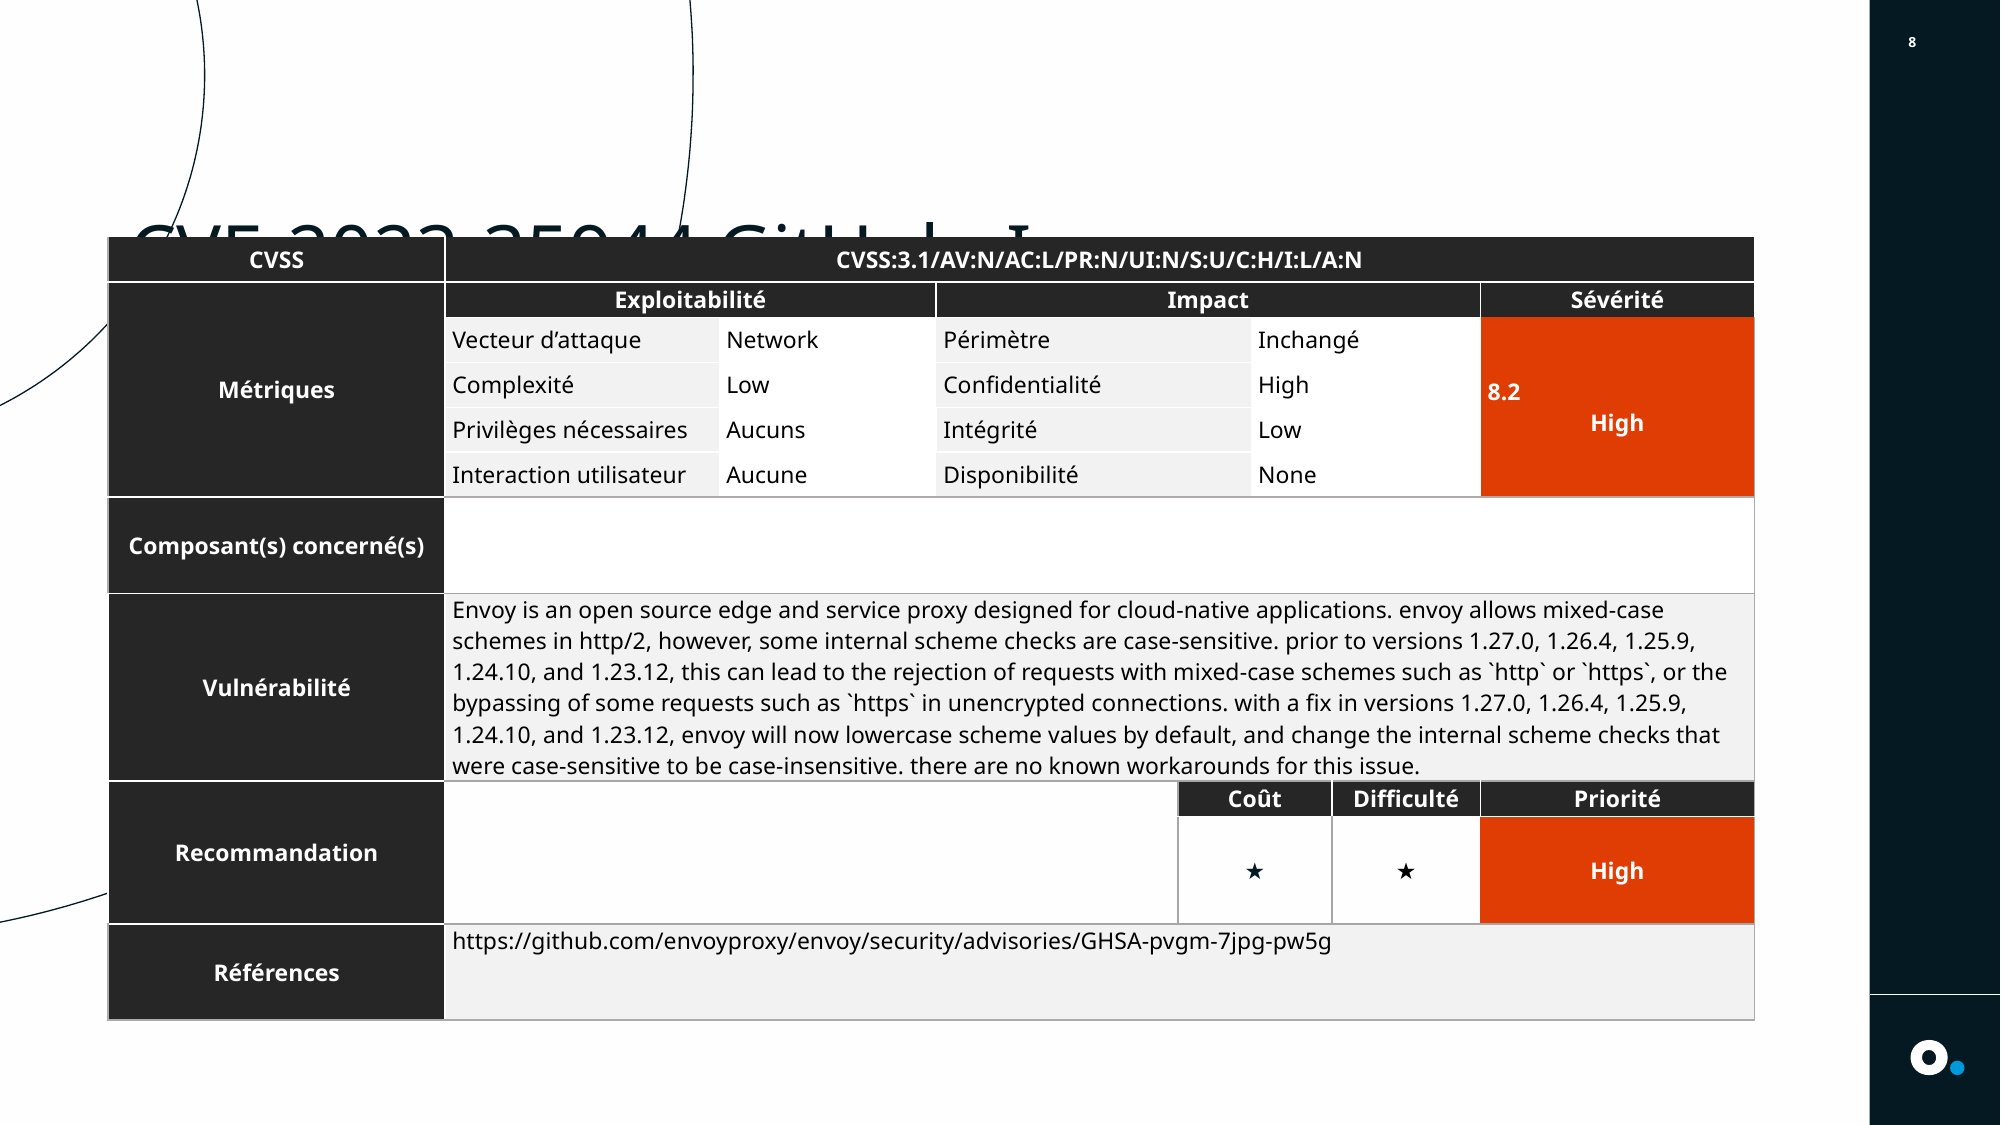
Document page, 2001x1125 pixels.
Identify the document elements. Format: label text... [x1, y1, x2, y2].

table_cell None [1251, 453, 1480, 496]
table_cell Disponibilité [936, 453, 1251, 496]
table_cell Low [1251, 408, 1480, 451]
table_cell https://github.com/envoyproxy/envoy/security/advisories/GHSA-pvgm-7jpg-pw5g [446, 925, 1754, 1019]
table_cell Difficulté [1333, 782, 1480, 816]
table_cell Low [719, 363, 936, 407]
table_cell Priorité [1481, 782, 1754, 816]
table_cell Vulnérabilité [109, 594, 444, 780]
slide_number 2 [1893, 26, 1953, 86]
table_cell Inchangé [1251, 318, 1480, 362]
table_header CVSS [109, 237, 444, 281]
table_cell [446, 498, 1754, 593]
table_cell 8.2 High [1481, 317, 1754, 496]
table_header CVSS:3.1/AV:N/AC:L/PR:N/UI:N/S:U/C:H/I:L/A:N [446, 237, 1754, 281]
table_cell High [1480, 817, 1754, 923]
table_cell Interaction utilisateur [446, 453, 719, 496]
table_cell Sévérité [1481, 283, 1754, 317]
table_cell Network [719, 318, 936, 362]
title CVE-2023-35944 GitHub, Inc. [114, 187, 1764, 303]
table_cell High [1251, 363, 1480, 407]
table_cell Exploitabilité [446, 283, 935, 317]
table_cell Recommandation [109, 782, 444, 923]
table_cell Coût [1179, 782, 1331, 816]
table_cell ★ [1179, 817, 1331, 923]
table_cell Impact [937, 283, 1480, 317]
table_cell Complexité [446, 363, 719, 407]
table_cell Envoy is an open source edge and service proxy designed for cloud-native applications. envoy allows mixed-case schemes in http/2, however, some internal scheme checks are case-sensitive. prior to versions 1.27.0, 1.26.4, 1.25.9, 1.24.10, and 1.23.12, this can lead to the rejection of requests with mixed-case schemes such as `http` or `https`, or the bypassing of some requests such as `https` in unencrypted connections. with a fix in versions 1.27.0, 1.26.4, 1.25.9, 1.24.10, and 1.23.12, envoy will now lowercase scheme values by default, and change the internal scheme checks that were case-sensitive to be case-insensitive. there are no known workarounds for this issue. [446, 594, 1754, 780]
table_cell Intégrité [937, 408, 1251, 451]
table_cell Métriques [109, 283, 444, 496]
table_cell Périmètre [936, 318, 1251, 362]
table_cell Privilèges nécessaires [446, 408, 719, 451]
table_cell Vecteur d’attaque [446, 318, 719, 362]
table_cell Aucuns [719, 408, 935, 451]
table_cell ★ [1333, 817, 1480, 923]
table_cell Composant(s) concerné(s) [109, 498, 444, 593]
table_cell Confidentialité [936, 363, 1251, 407]
table_cell Aucune [719, 453, 936, 496]
table_cell [446, 782, 1177, 923]
table_cell Références [109, 925, 444, 1019]
